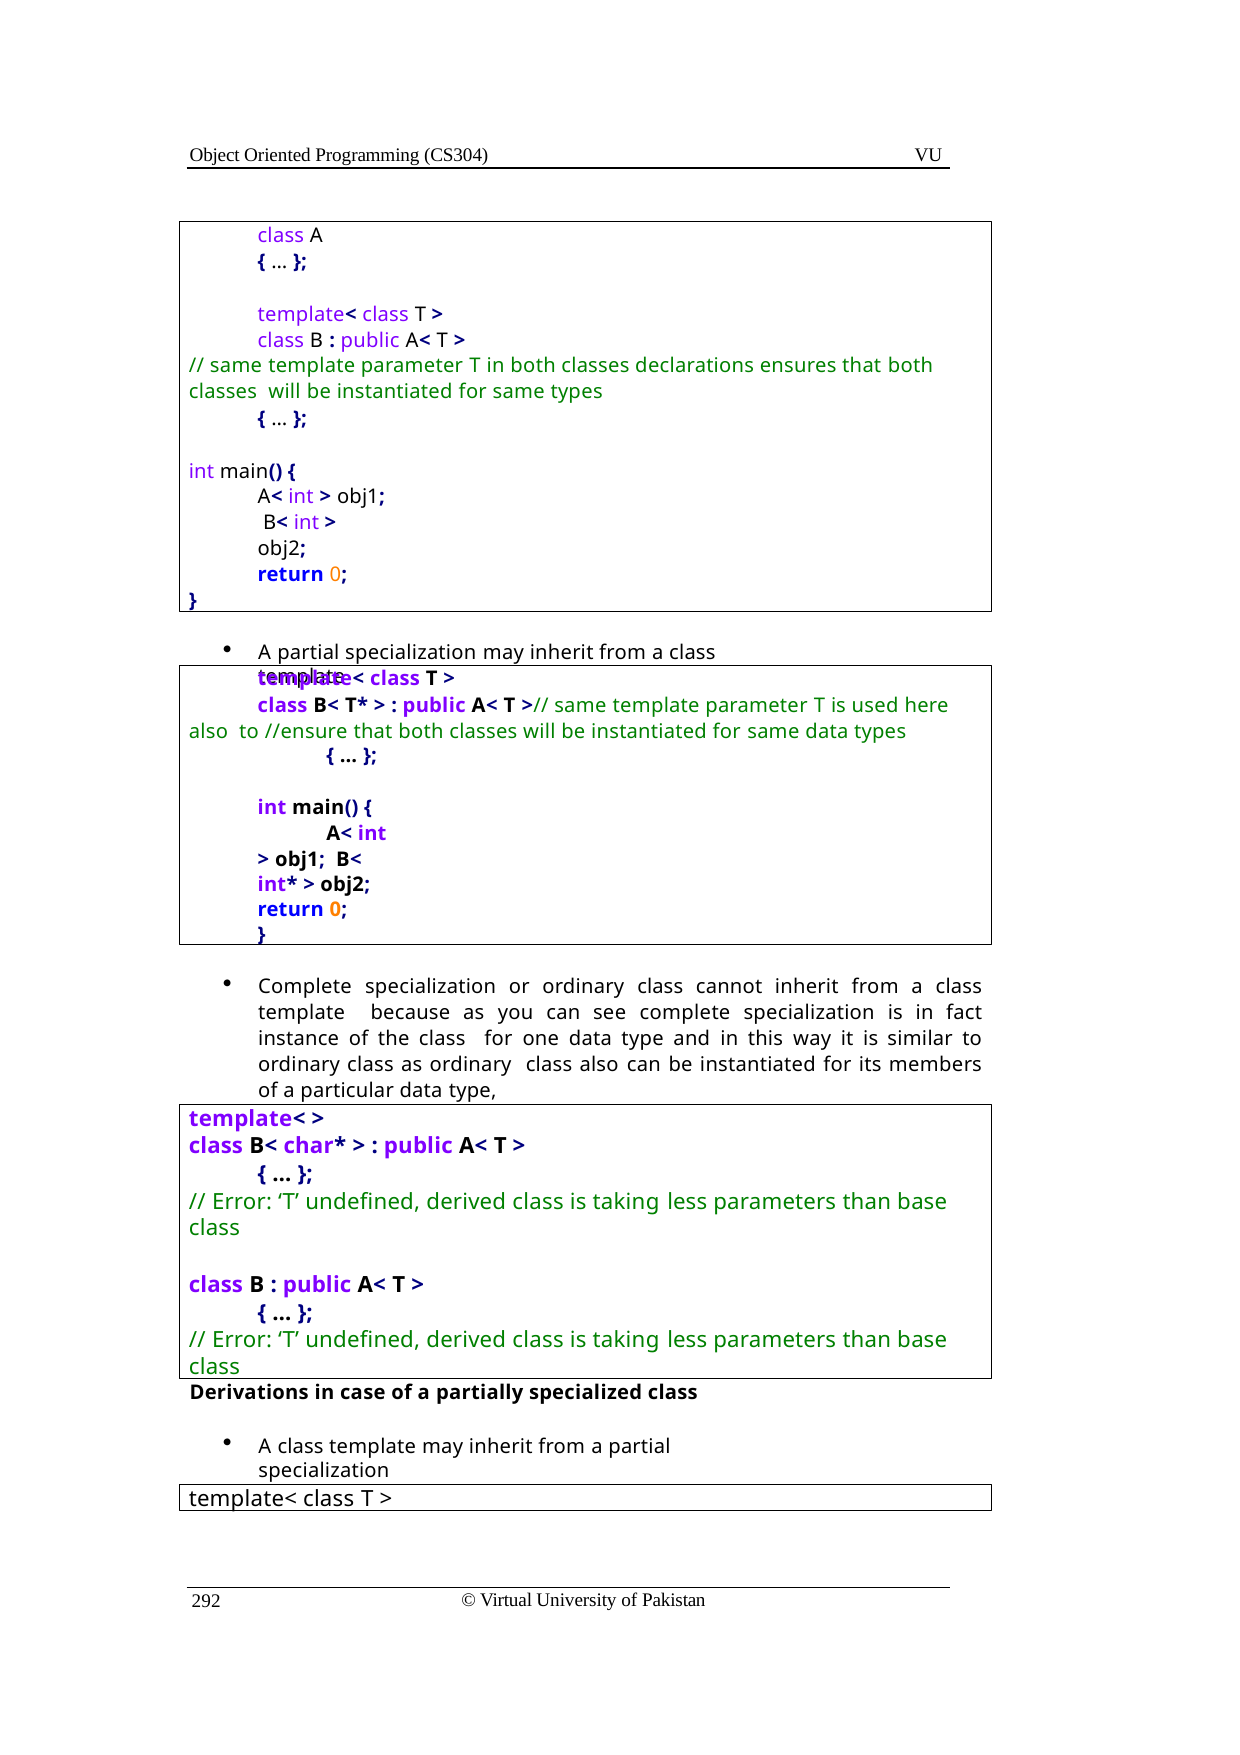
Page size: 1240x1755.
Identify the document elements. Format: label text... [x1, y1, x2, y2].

text_box template< class T > class B< T* > : public A< T >// same template parameter T is used here also to //ensure that both classes will be instantiated for same data types { … }; int main() { A< int > obj1; B< int* > obj2; return 0; } [179, 665, 992, 945]
text_box 292 [189, 1588, 223, 1612]
text_box Object Oriented Programming (CS304) [187, 141, 493, 166]
text_box Complete specialization or ordinary class cannot inherit from a class template because as you can see complete specialization is in fact instance of the class for one data type and in this way it is similar to ordinary class as ordinary class also can be instantiated for its members of a particular data type, [221, 972, 984, 1102]
text_box © Virtual University of Pakistan [459, 1586, 712, 1610]
text_box Derivations in case of a partially specialized class A class template may inherit from a partial specialization [187, 1379, 790, 1482]
text_box VU [912, 141, 945, 166]
text_box A partial specialization may inherit from a class template [221, 639, 790, 665]
text_box class A { … }; template< class T > class B : public A< T > // same template parameter T in both classes declarations ensures that both classes will be instantiated for same types { … }; int main() { A< int > obj1; B< int > obj2; return 0; } [179, 221, 992, 612]
text_box template< > class B< char* > : public A< T > { … }; // Error: ‘T’ undefined, derived class is taking less parameters than base class class B : public A< T > { … }; // Error: ‘T’ undefined, derived class is taking less parameters than base class [179, 1104, 992, 1379]
text_box template< class T > [179, 1484, 992, 1511]
